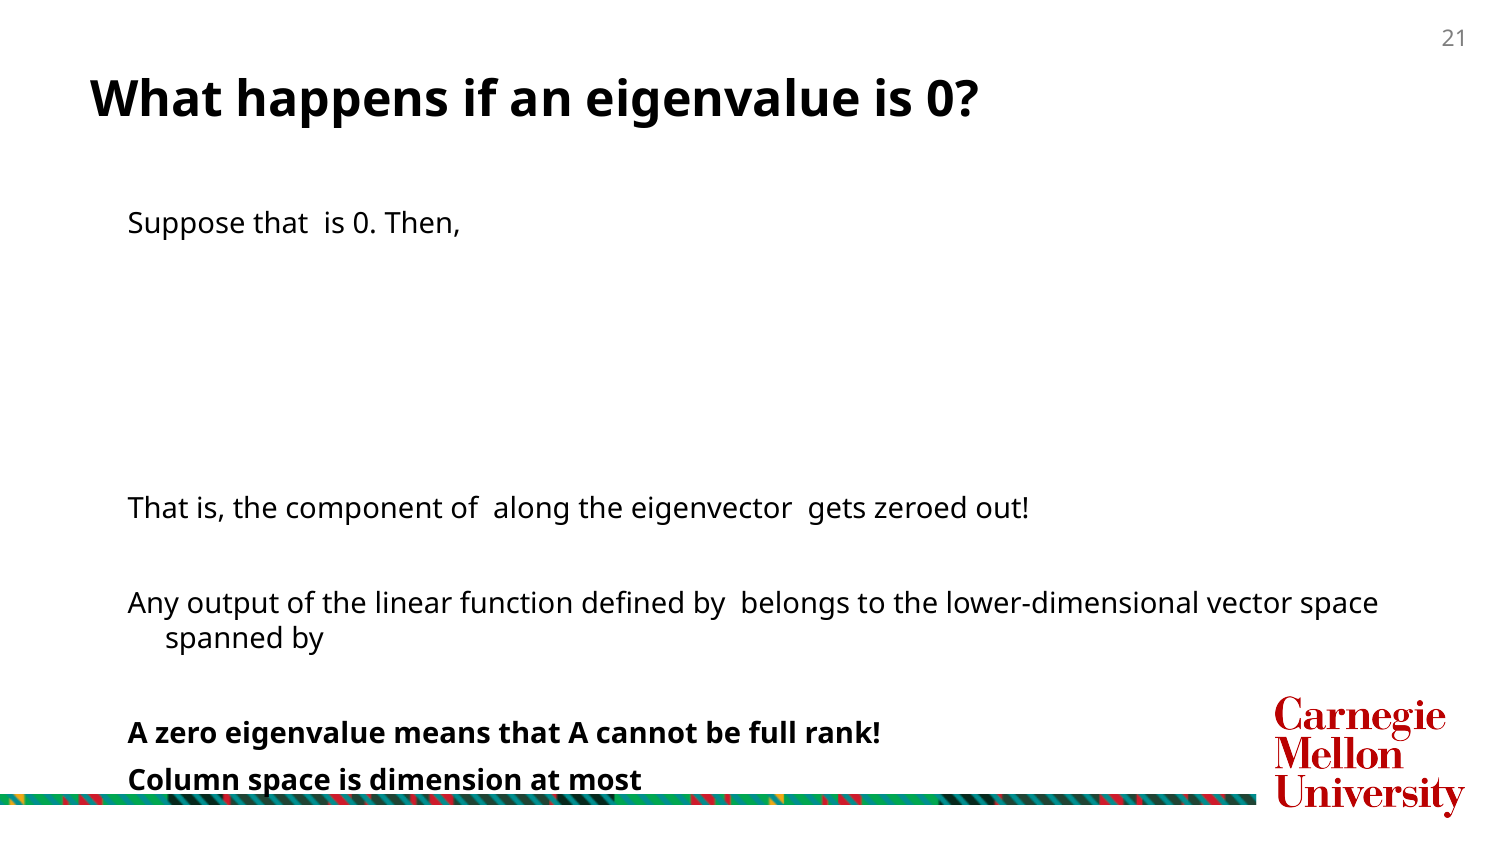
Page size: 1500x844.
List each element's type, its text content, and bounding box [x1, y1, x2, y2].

title What happens if an eigenvalue is 0? [75, 59, 1425, 160]
picture [0, 794, 1257, 805]
picture [1275, 696, 1465, 818]
